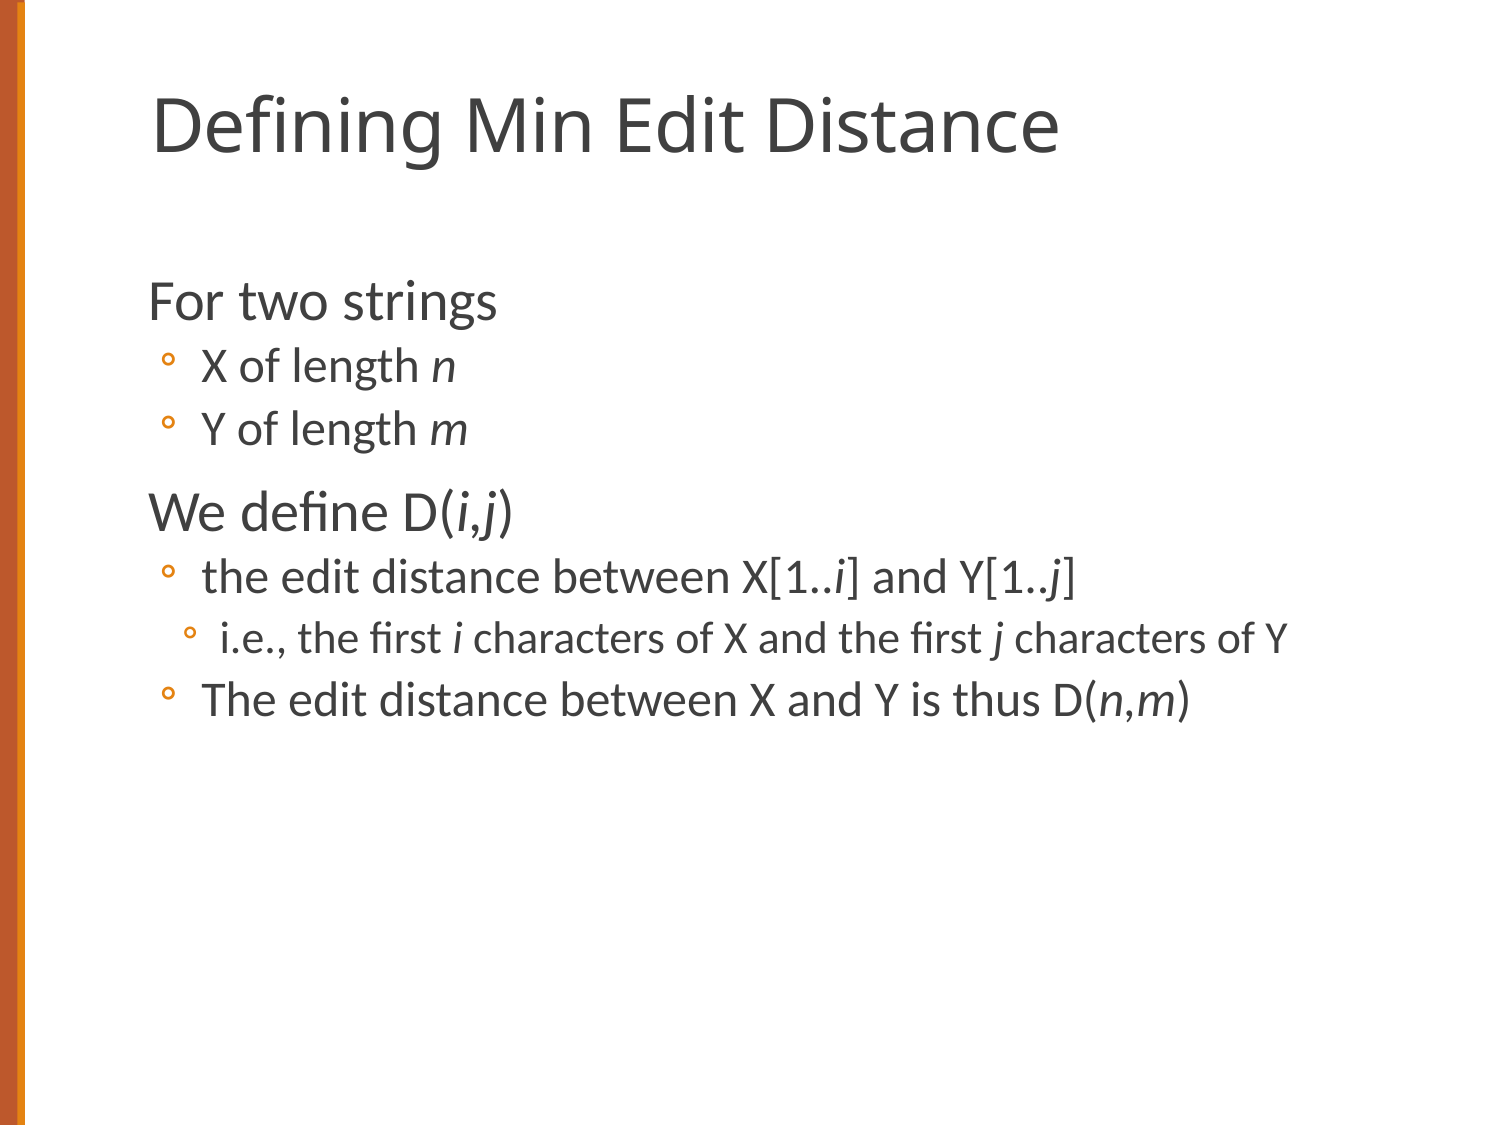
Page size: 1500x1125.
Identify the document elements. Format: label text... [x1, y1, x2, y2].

list For two strings X of length n Y of length m We define D(i,j) the edit distance between X[1..i] and Y[1..j] i.e., the first i characters of X and the first j characters of Y The edit distance between X and Y is thus D(n,m) [135, 262, 1373, 1013]
title Defining Min Edit Distance [135, 26, 1373, 175]
